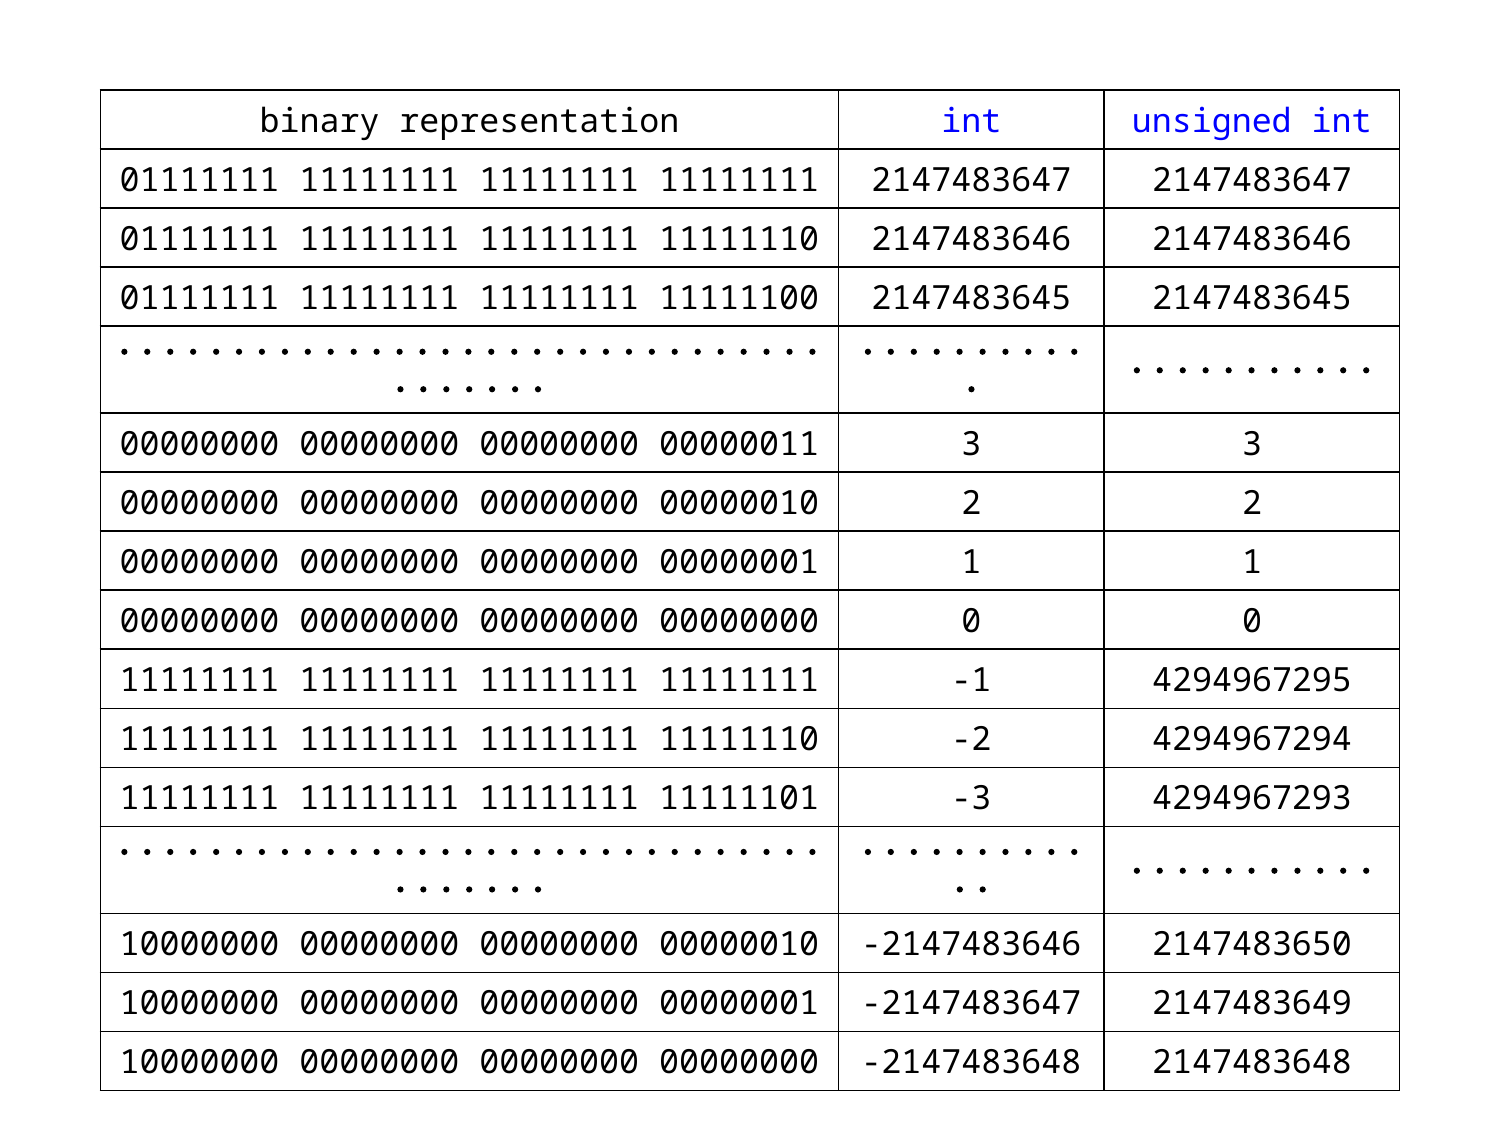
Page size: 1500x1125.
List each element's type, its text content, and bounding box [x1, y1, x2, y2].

table_cell 00000000 00000000 00000000 00000011 [101, 414, 838, 471]
table_cell 01111111 11111111 11111111 11111100 [101, 268, 838, 325]
table_cell 4294967294 [1105, 709, 1399, 767]
table_cell 0 [1105, 591, 1399, 648]
table_header unsigned int [1105, 91, 1399, 148]
table_cell 3 [1105, 414, 1399, 471]
table_cell 2147483649 [1105, 973, 1399, 1031]
table_cell 2147483647 [839, 150, 1103, 207]
table_cell -2147483646 [839, 914, 1103, 972]
table_cell 1 [839, 532, 1103, 589]
table_cell ⋅ ⋅ ⋅ ⋅ ⋅ ⋅ ⋅ ⋅ ⋅ ⋅ ⋅ ⋅ ⋅ ⋅ ⋅ ⋅ ⋅ ⋅ ⋅ ⋅ ⋅ ⋅ ⋅ ⋅ ⋅ ⋅ ⋅ ⋅ ⋅ ⋅ ⋅ ⋅ ⋅ ⋅ ⋅ ⋅ ⋅ ⋅ [101, 327, 838, 412]
table_cell 11111111 11111111 11111111 11111111 [101, 650, 838, 708]
table_header int [839, 91, 1103, 148]
table_cell 2147483646 [839, 209, 1103, 266]
table_cell 4294967295 [1105, 650, 1399, 708]
table_cell 10000000 00000000 00000000 00000010 [101, 914, 838, 972]
table_cell 2147483648 [1105, 1032, 1399, 1090]
table_cell 2147483647 [1105, 150, 1399, 207]
table_cell 1 [1105, 532, 1399, 589]
table_cell ⋅ ⋅ ⋅ ⋅ ⋅ ⋅ ⋅ ⋅ ⋅ ⋅ ⋅ [839, 327, 1103, 412]
table_cell 0 [839, 591, 1103, 648]
table_cell ⋅ ⋅ ⋅ ⋅ ⋅ ⋅ ⋅ ⋅ ⋅ ⋅ ⋅ ⋅ ⋅ ⋅ ⋅ ⋅ ⋅ ⋅ ⋅ ⋅ ⋅ ⋅ ⋅ ⋅ ⋅ ⋅ ⋅ ⋅ ⋅ ⋅ ⋅ ⋅ ⋅ ⋅ ⋅ ⋅ ⋅ ⋅ [101, 827, 838, 913]
table_cell 11111111 11111111 11111111 11111101 [101, 768, 838, 826]
table_header binary representation [101, 91, 838, 148]
table_cell 2 [839, 473, 1103, 530]
table_cell 3 [839, 414, 1103, 471]
table_cell 10000000 00000000 00000000 00000000 [101, 1032, 838, 1090]
table_cell 2147483645 [1105, 268, 1399, 325]
table_cell 11111111 11111111 11111111 11111110 [101, 709, 838, 767]
table_cell 2147483645 [839, 268, 1103, 325]
table_cell -1 [839, 650, 1103, 708]
table_cell 01111111 11111111 11111111 11111111 [101, 150, 838, 207]
table_cell ⋅ ⋅ ⋅ ⋅ ⋅ ⋅ ⋅ ⋅ ⋅ ⋅ ⋅ ⋅ [839, 827, 1103, 913]
table_cell 00000000 00000000 00000000 00000001 [101, 532, 838, 589]
table_cell -2147483647 [839, 973, 1103, 1031]
table_cell 2147483646 [1105, 209, 1399, 266]
table_cell 2 [1105, 473, 1399, 530]
table_cell -2 [839, 709, 1103, 767]
table_cell 01111111 11111111 11111111 11111110 [101, 209, 838, 266]
table_cell 4294967293 [1105, 768, 1399, 826]
table_cell 00000000 00000000 00000000 00000010 [101, 473, 838, 530]
table_cell ⋅ ⋅ ⋅ ⋅ ⋅ ⋅ ⋅ ⋅ ⋅ ⋅ ⋅ [1105, 327, 1399, 412]
table_cell ⋅ ⋅ ⋅ ⋅ ⋅ ⋅ ⋅ ⋅ ⋅ ⋅ ⋅ [1105, 827, 1399, 913]
table_cell 00000000 00000000 00000000 00000000 [101, 591, 838, 648]
table_cell 10000000 00000000 00000000 00000001 [101, 973, 838, 1031]
table_cell -3 [839, 768, 1103, 826]
table_cell -2147483648 [839, 1032, 1103, 1090]
table_cell 2147483650 [1105, 914, 1399, 972]
